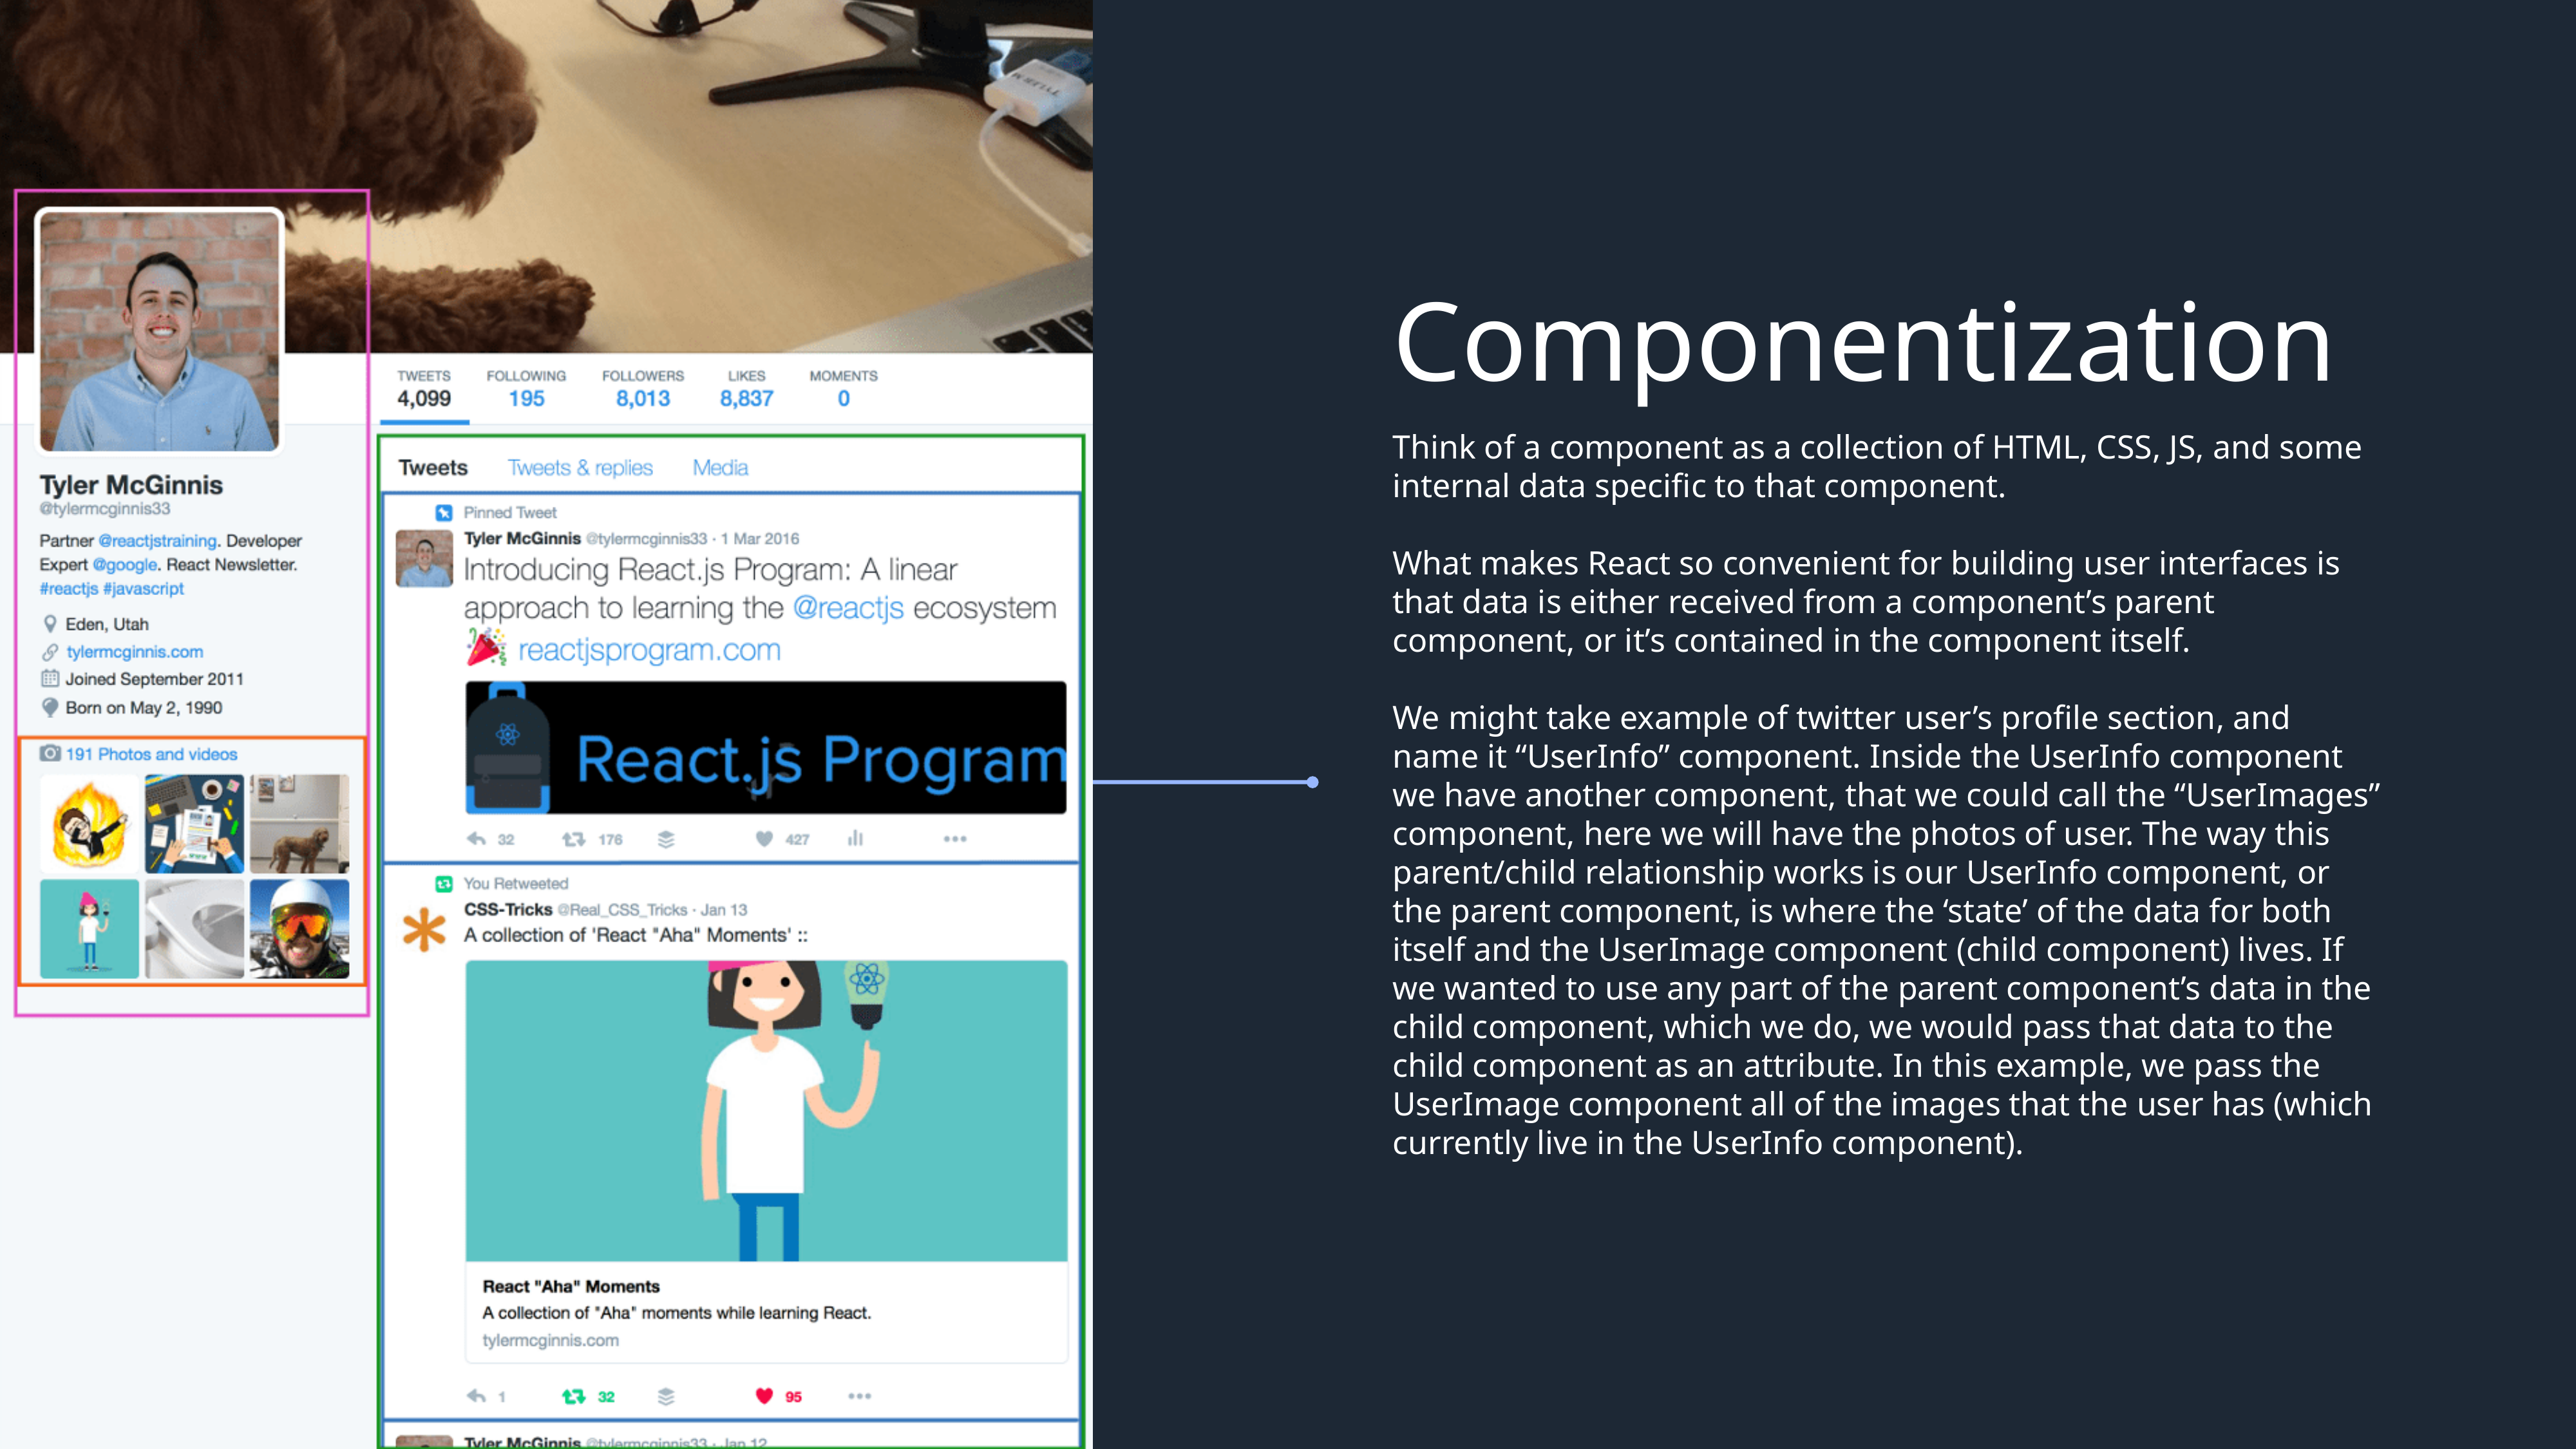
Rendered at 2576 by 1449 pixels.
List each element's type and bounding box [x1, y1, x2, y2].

text_box [1095, 778, 1317, 786]
picture [0, 0, 1093, 1449]
text_box [1392, 96, 2409, 1354]
